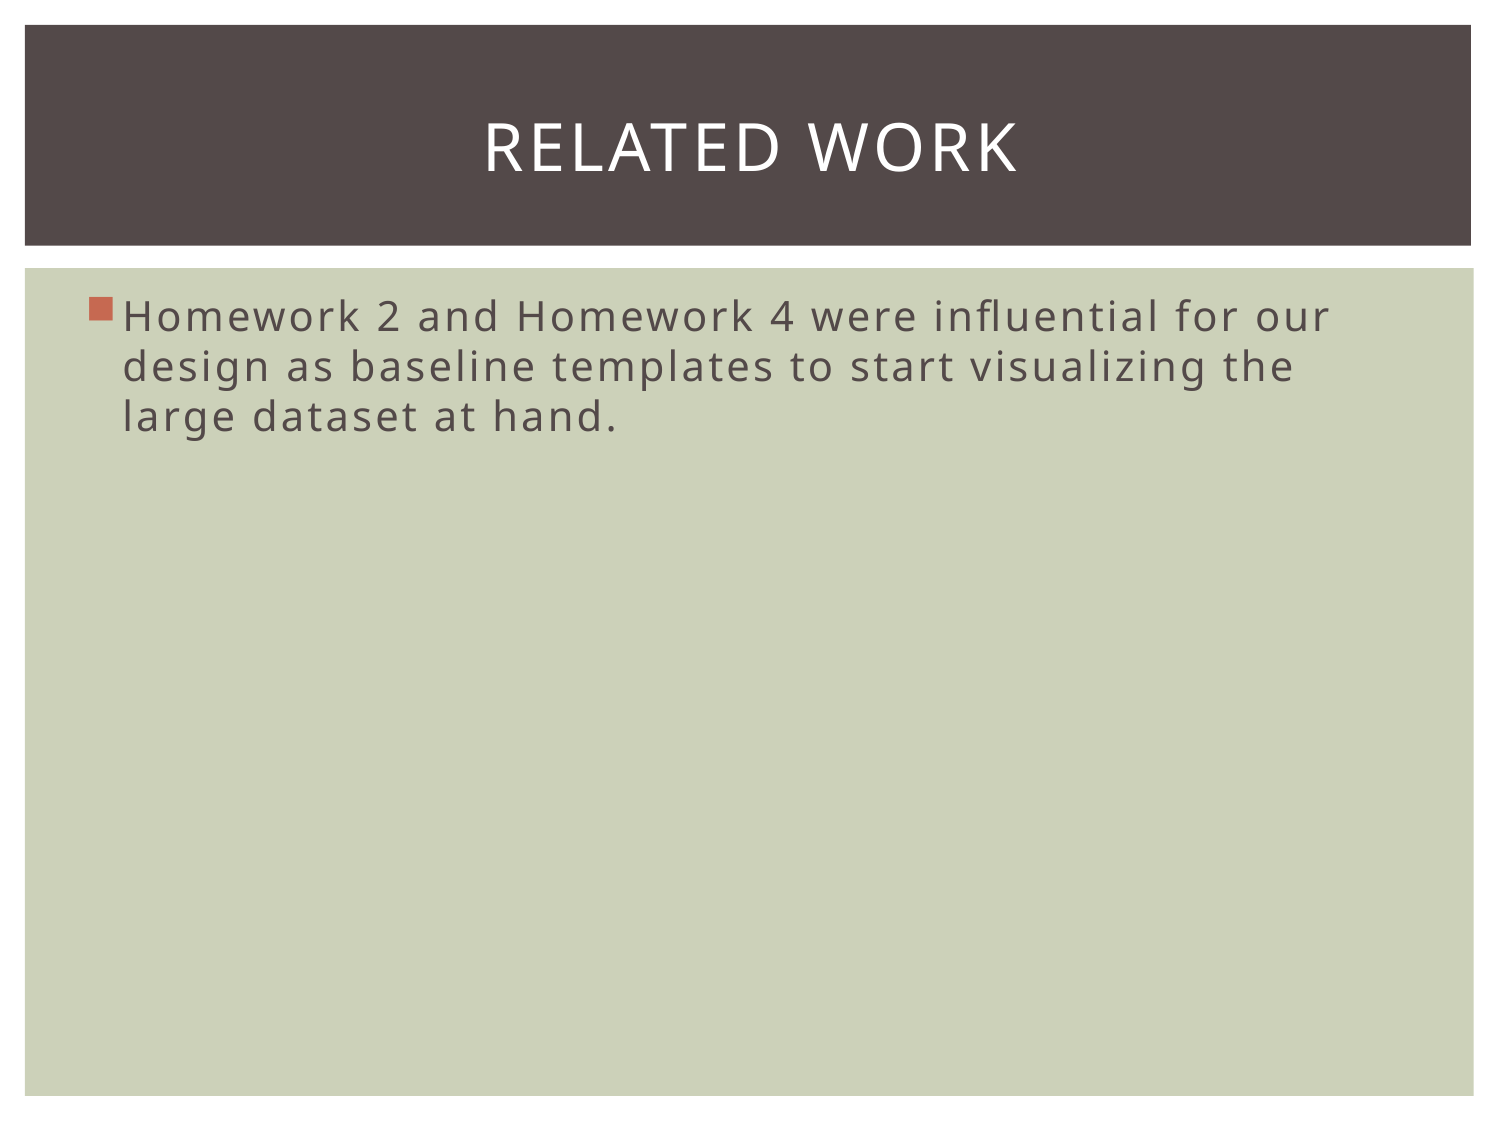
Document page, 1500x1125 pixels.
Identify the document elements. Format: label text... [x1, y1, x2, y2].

list Homework 2 and Homework 4 were influential for our design as baseline templates to start visualizing the large dataset at hand. [62, 281, 1442, 1005]
title Related work [62, 58, 1438, 232]
